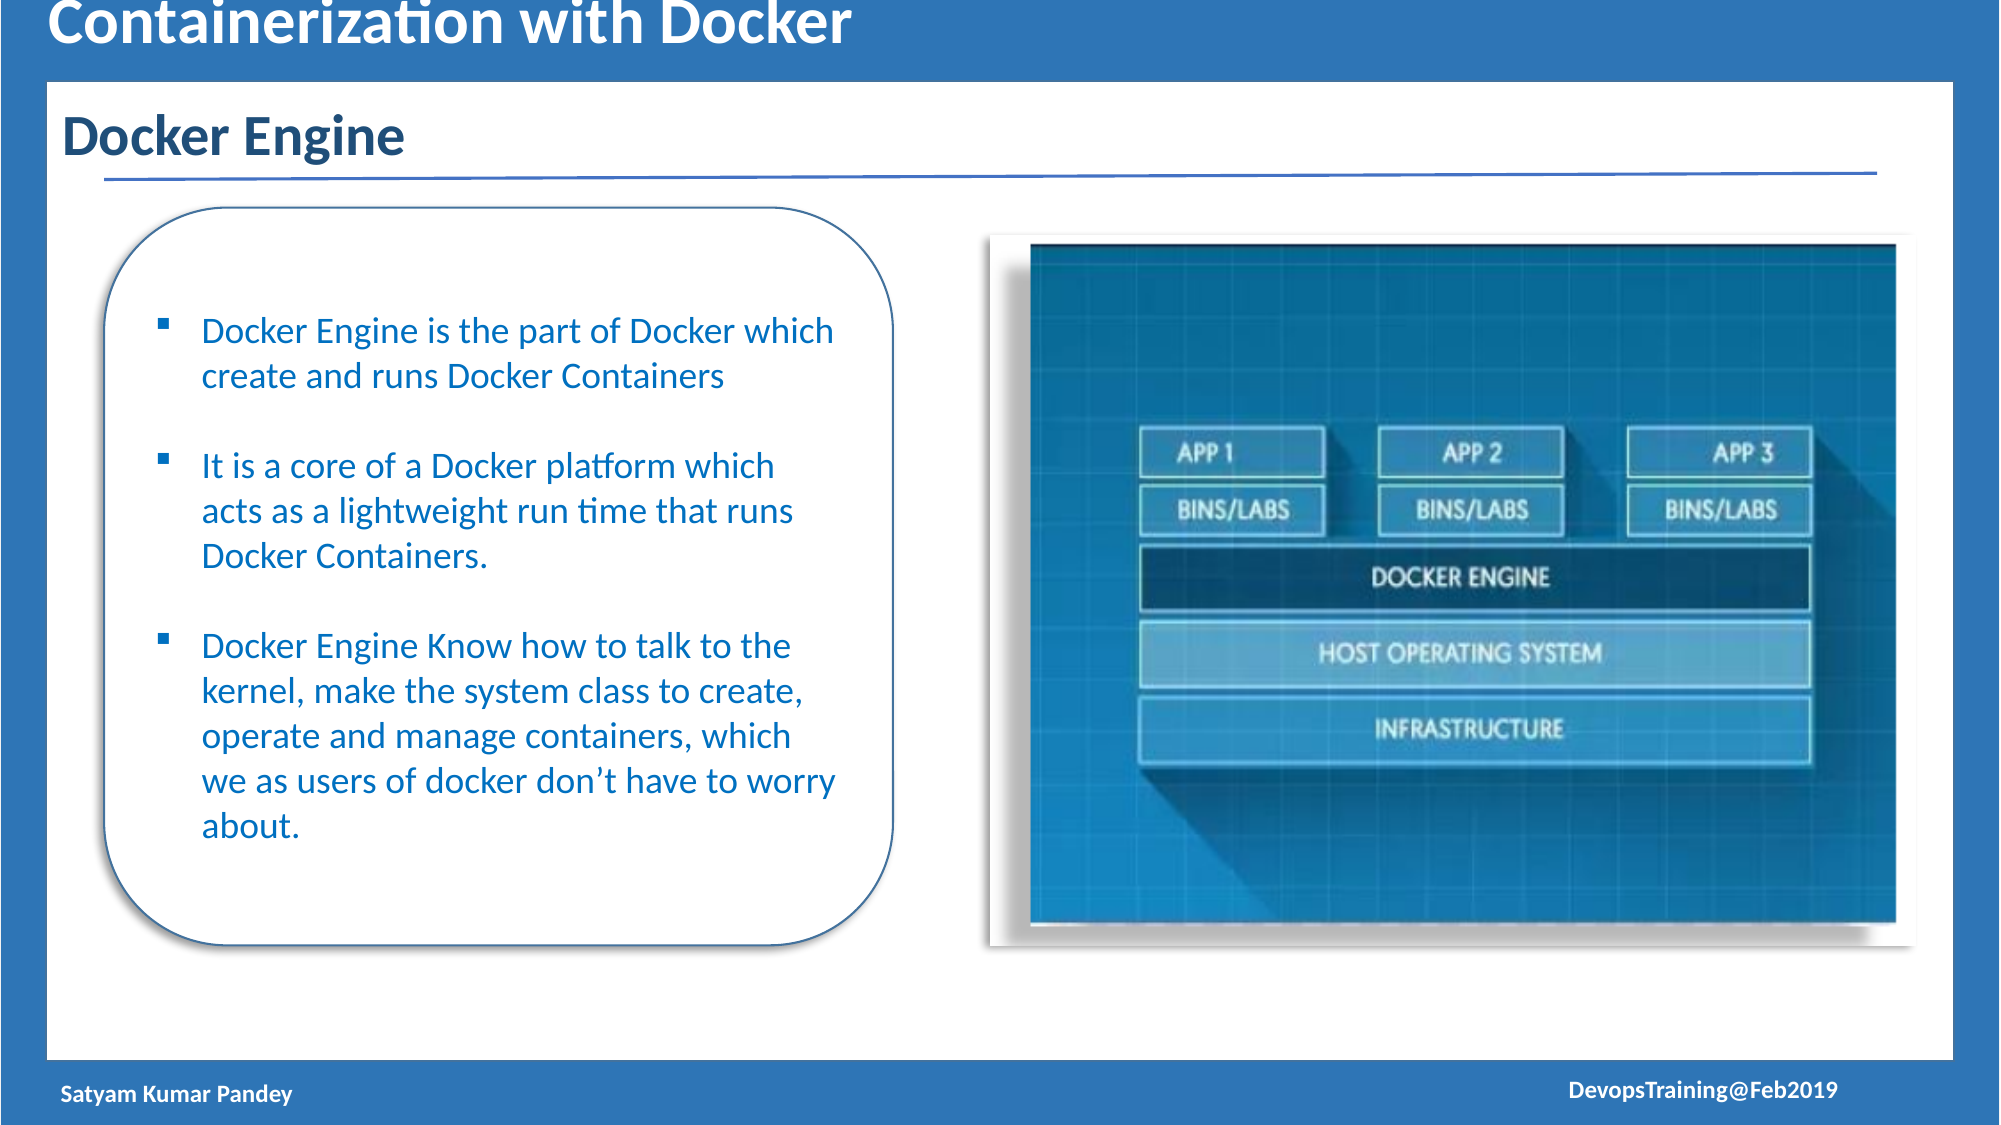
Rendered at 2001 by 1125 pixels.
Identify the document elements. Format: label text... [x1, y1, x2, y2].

text_box Satyam Kumar Pandey [45, 1070, 545, 1115]
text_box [104, 173, 1878, 180]
picture [990, 235, 1916, 946]
text_box [0, 0, 2000, 1125]
text_box [45, 80, 1955, 1062]
text_box Docker Engine [0, 89, 834, 174]
text_box Docker Engine is the part of Docker which create and runs Docker Containers It is a core of a Docker platform which acts as a lightweight run time that runs Docker Containers. Docker Engine Know how to talk to the kernel, make the system class to create, operate and manage containers, which we as users of docker don’t have to worry about. [103, 206, 895, 947]
text_box Containerization with Docker [18, 0, 893, 65]
text_box DevopsTraining@Feb2019 [1554, 1066, 2000, 1125]
